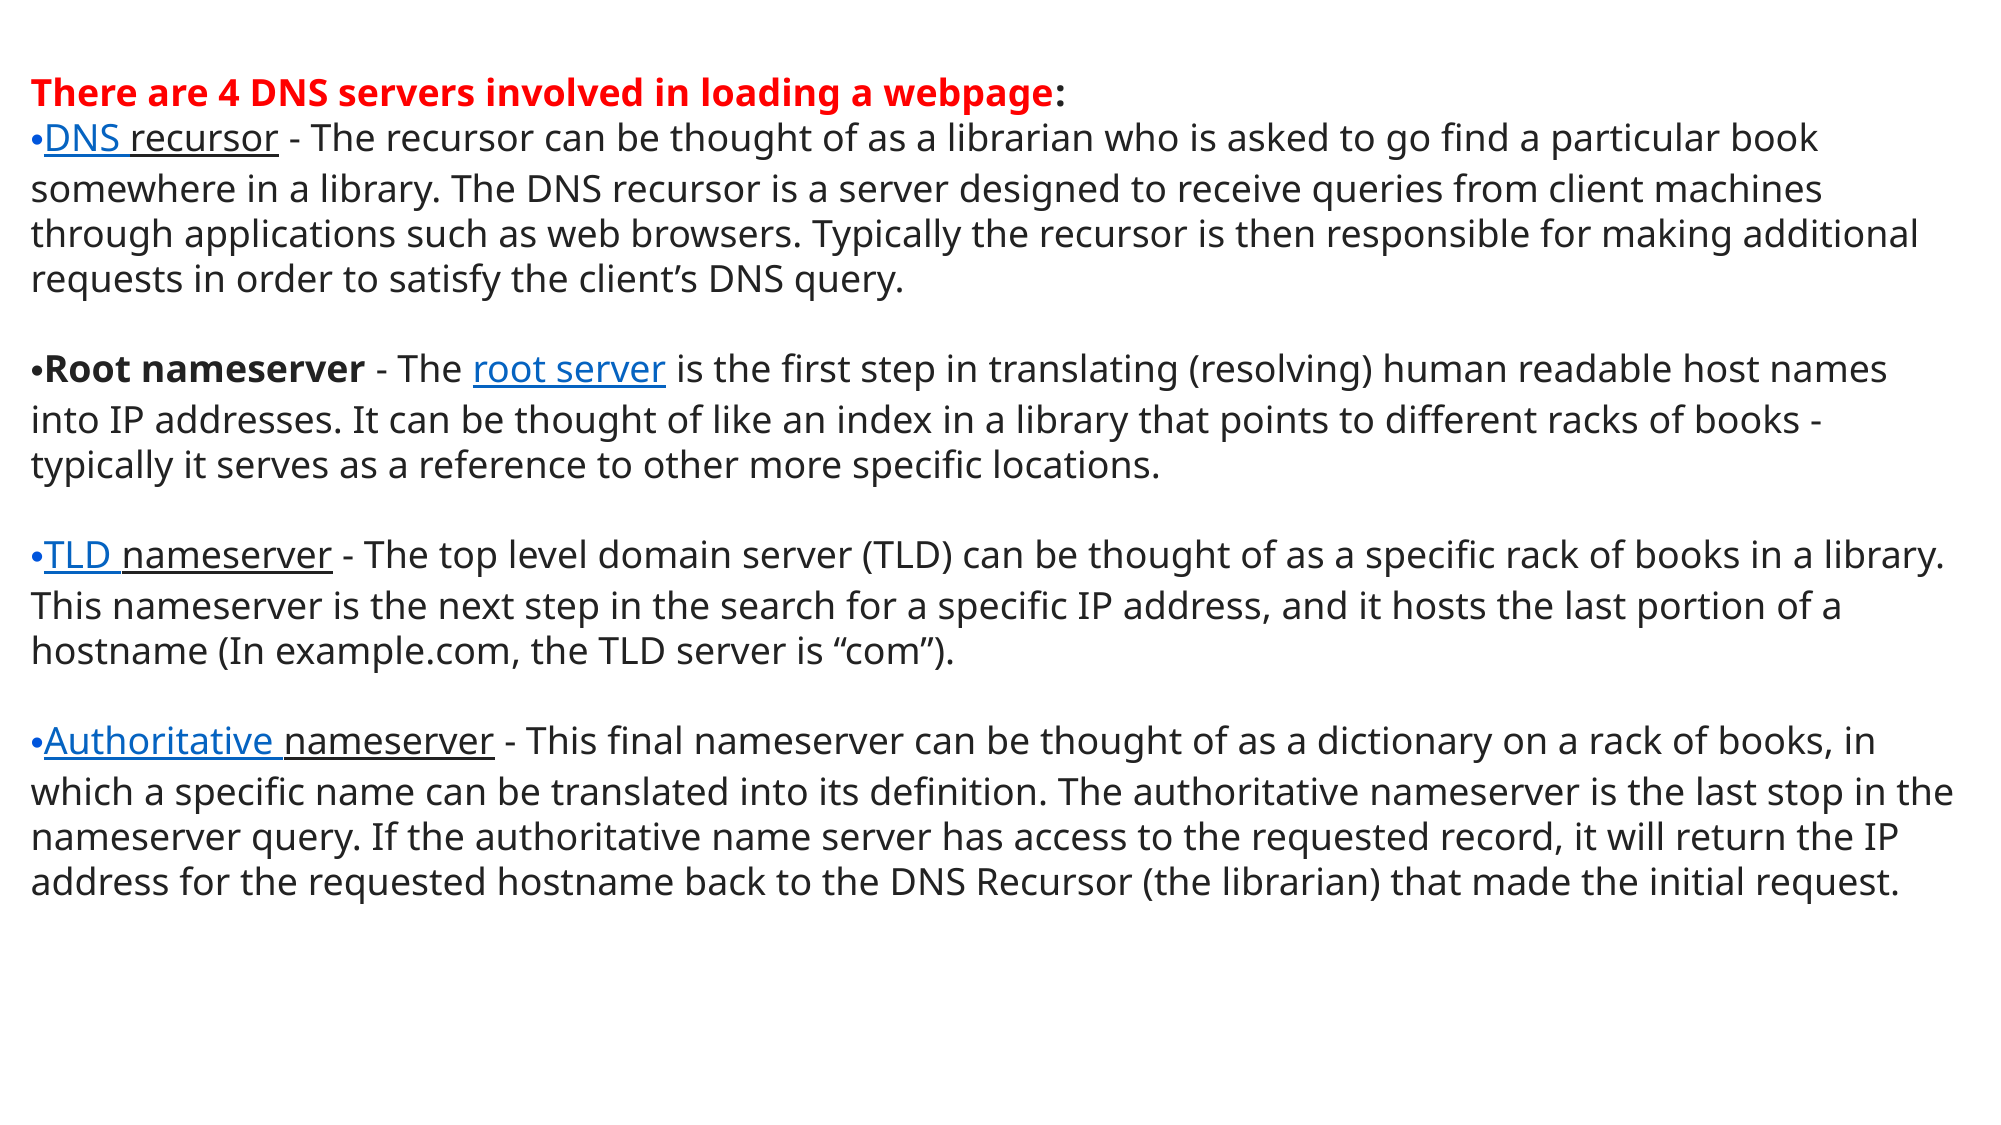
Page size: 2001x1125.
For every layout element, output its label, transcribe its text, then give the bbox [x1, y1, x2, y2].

text_box There are 4 DNS servers involved in loading a webpage: DNS recursor - The recursor can be thought of as a librarian who is asked to go find a particular book somewhere in a library. The DNS recursor is a server designed to receive queries from client machines through applications such as web browsers. Typically the recursor is then responsible for making additional requests in order to satisfy the client’s DNS query. Root nameserver - The root server is the first step in translating (resolving) human readable host names into IP addresses. It can be thought of like an index in a library that points to different racks of books - typically it serves as a reference to other more specific locations. TLD nameserver - The top level domain server (TLD) can be thought of as a specific rack of books in a library. This nameserver is the next step in the search for a specific IP address, and it hosts the last portion of a hostname (In example.com, the TLD server is “com”). Authoritative nameserver - This final nameserver can be thought of as a dictionary on a rack of books, in which a specific name can be translated into its definition. The authoritative nameserver is the last stop in the nameserver query. If the authoritative name server has access to the requested record, it will return the IP address for the requested hostname back to the DNS Recursor (the librarian) that made the initial request. [15, 61, 1977, 911]
